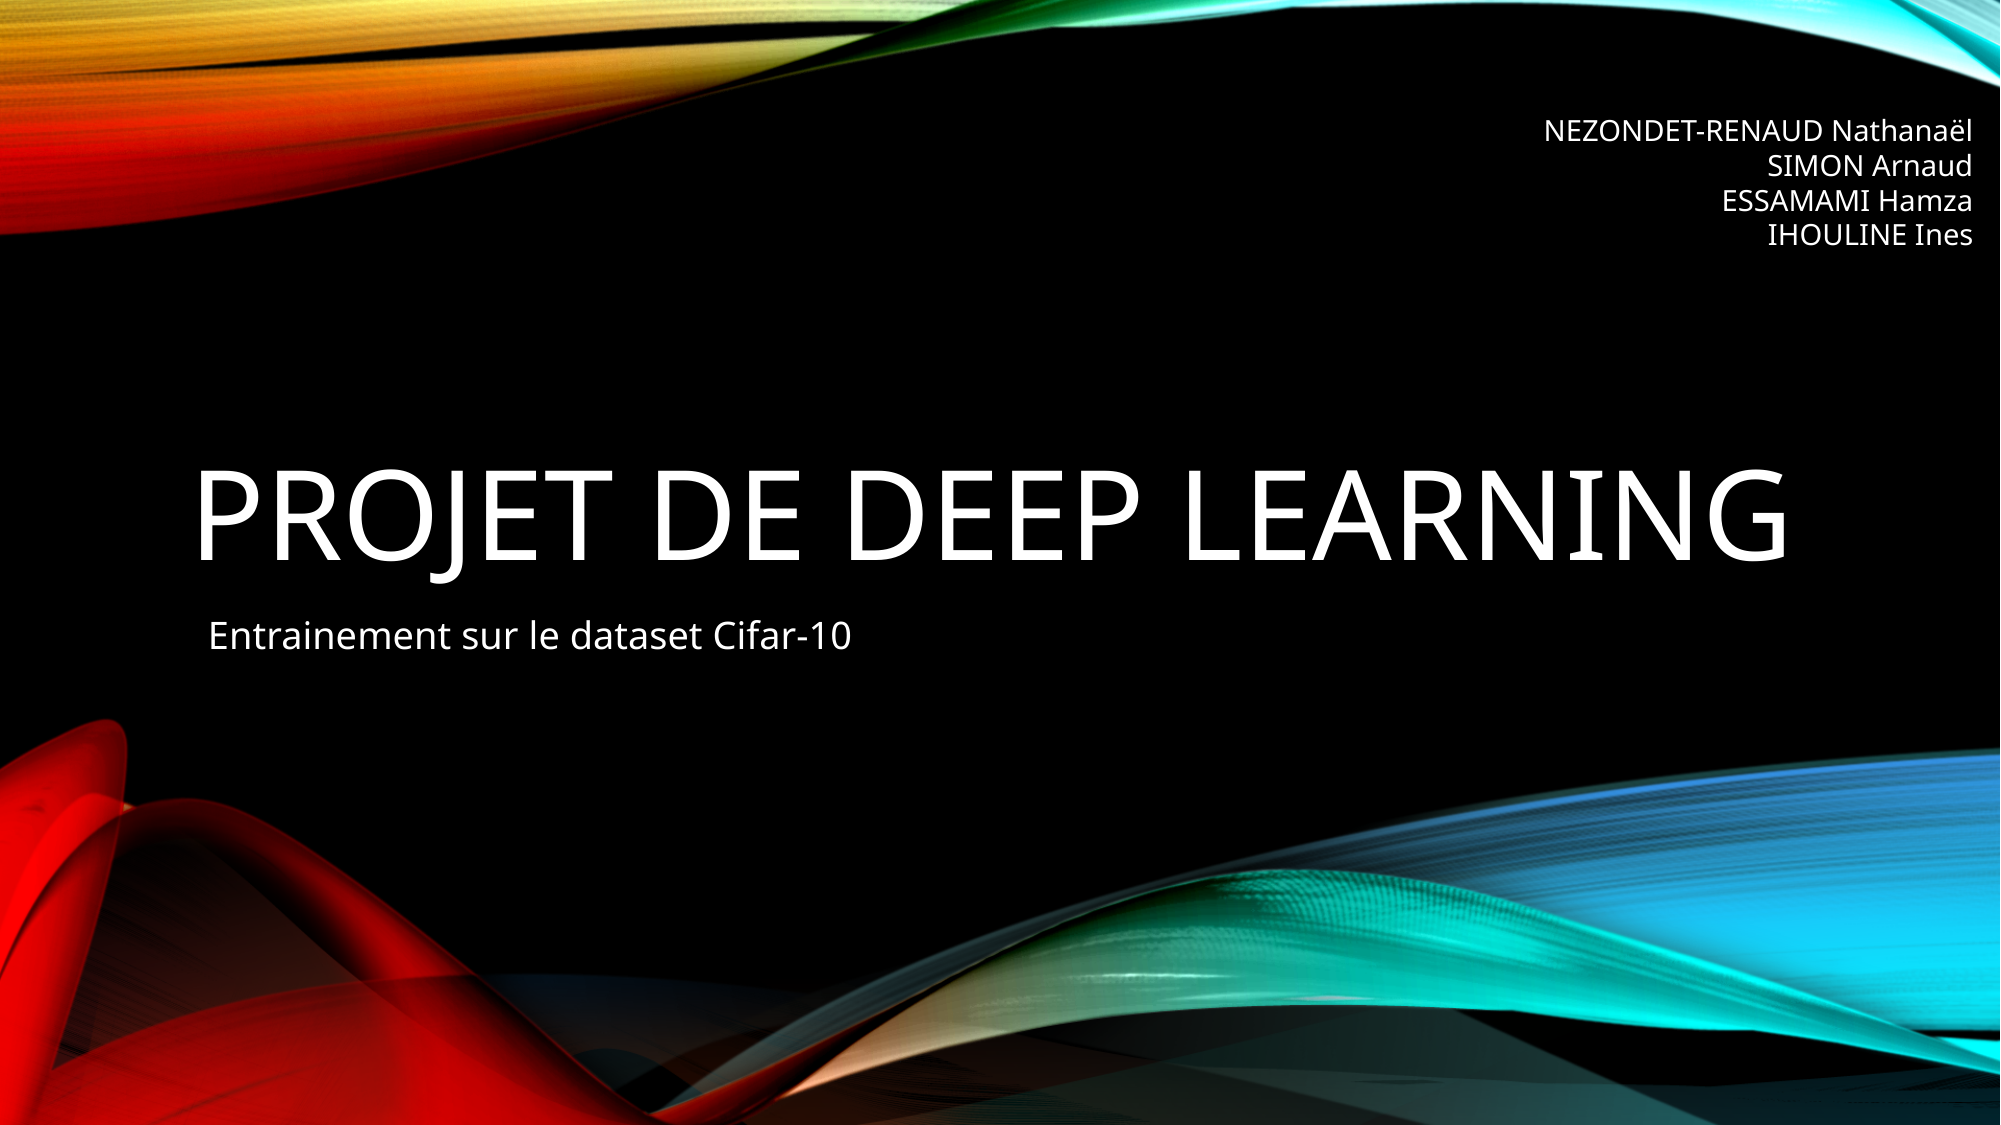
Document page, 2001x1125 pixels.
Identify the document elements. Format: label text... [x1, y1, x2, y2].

picture [0, 0, 2000, 237]
picture [0, 717, 2000, 1125]
subtitle Entrainement sur le dataset Cifar-10 [192, 609, 909, 700]
text_box NEZONDET-RENAUD Nathanaël SIMON Arnaud ESSAMAMI Hamza IHOULINE Ines [1361, 104, 1989, 260]
title Projet de deep learning [174, 295, 1824, 596]
